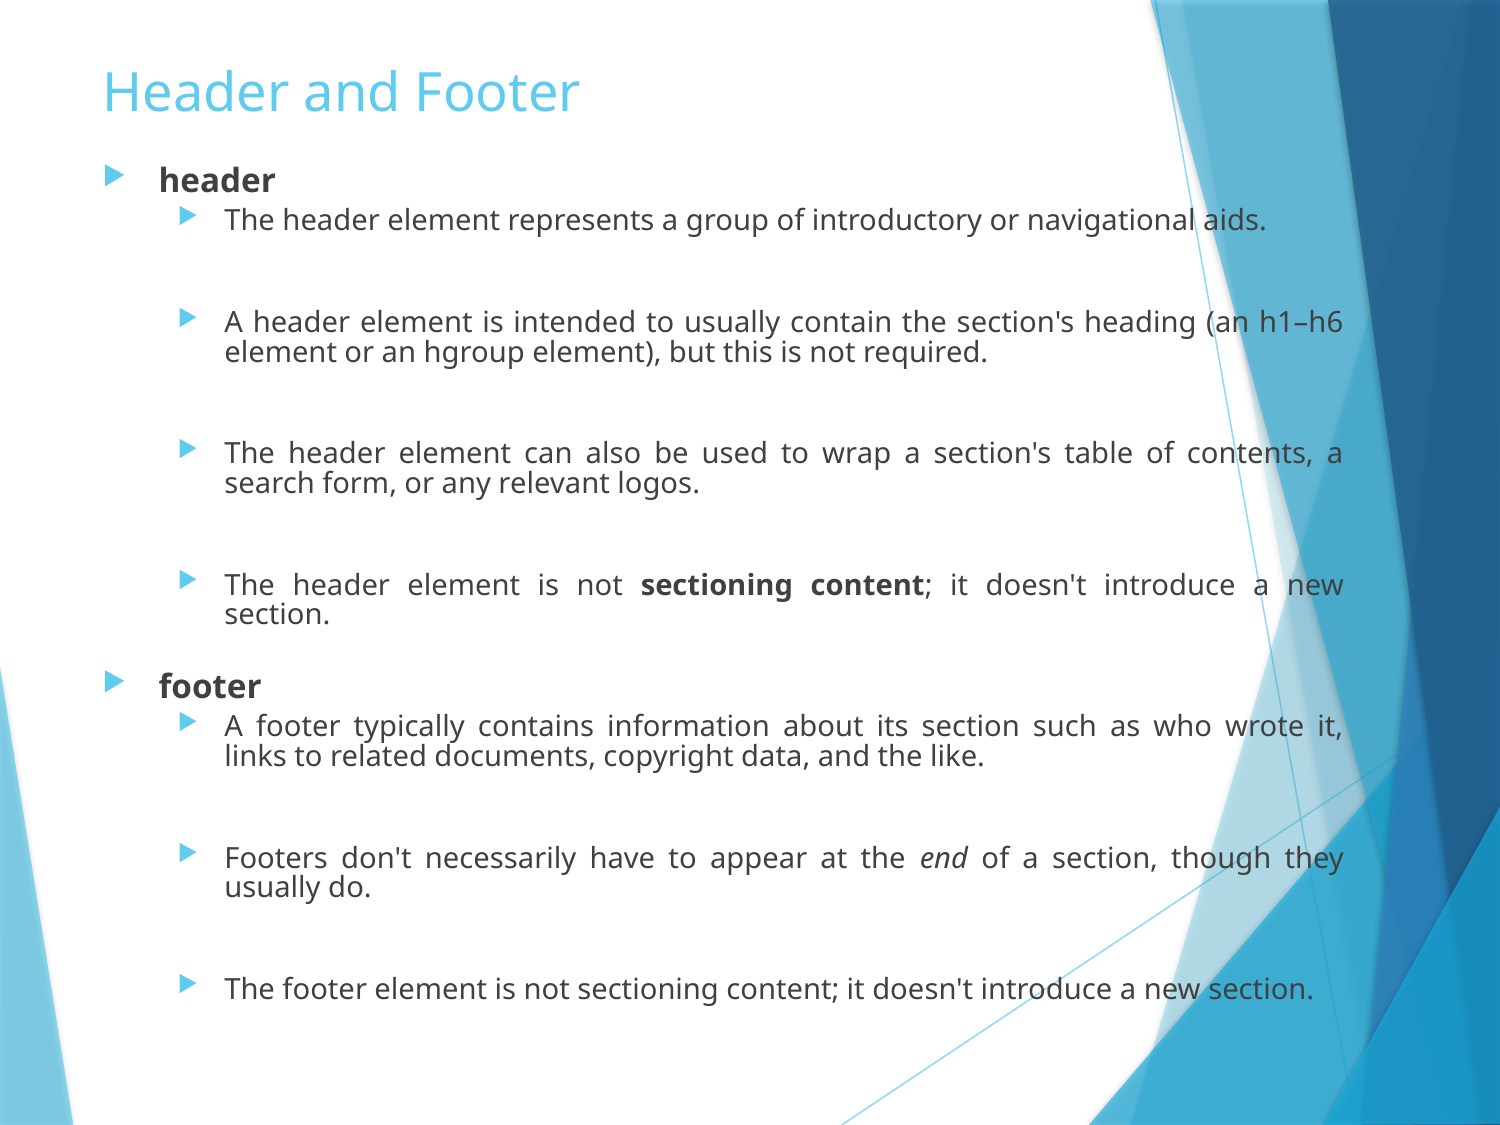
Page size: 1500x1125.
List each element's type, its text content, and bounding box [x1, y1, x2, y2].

list header The header element represents a group of introductory or navigational aids. A header element is intended to usually contain the section's heading (an h1–h6 element or an hgroup element), but this is not required. The header element can also be used to wrap a section's table of contents, a search form, or any relevant logos. The header element is not sectioning content; it doesn't introduce a new section. footer A footer typically contains information about its section such as who wrote it, links to related documents, copyright data, and the like. Footers don't necessarily have to appear at the end of a section, though they usually do. The footer element is not sectioning content; it doesn't introduce a new section. [87, 162, 1360, 1067]
title Header and Footer [87, 50, 1475, 163]
